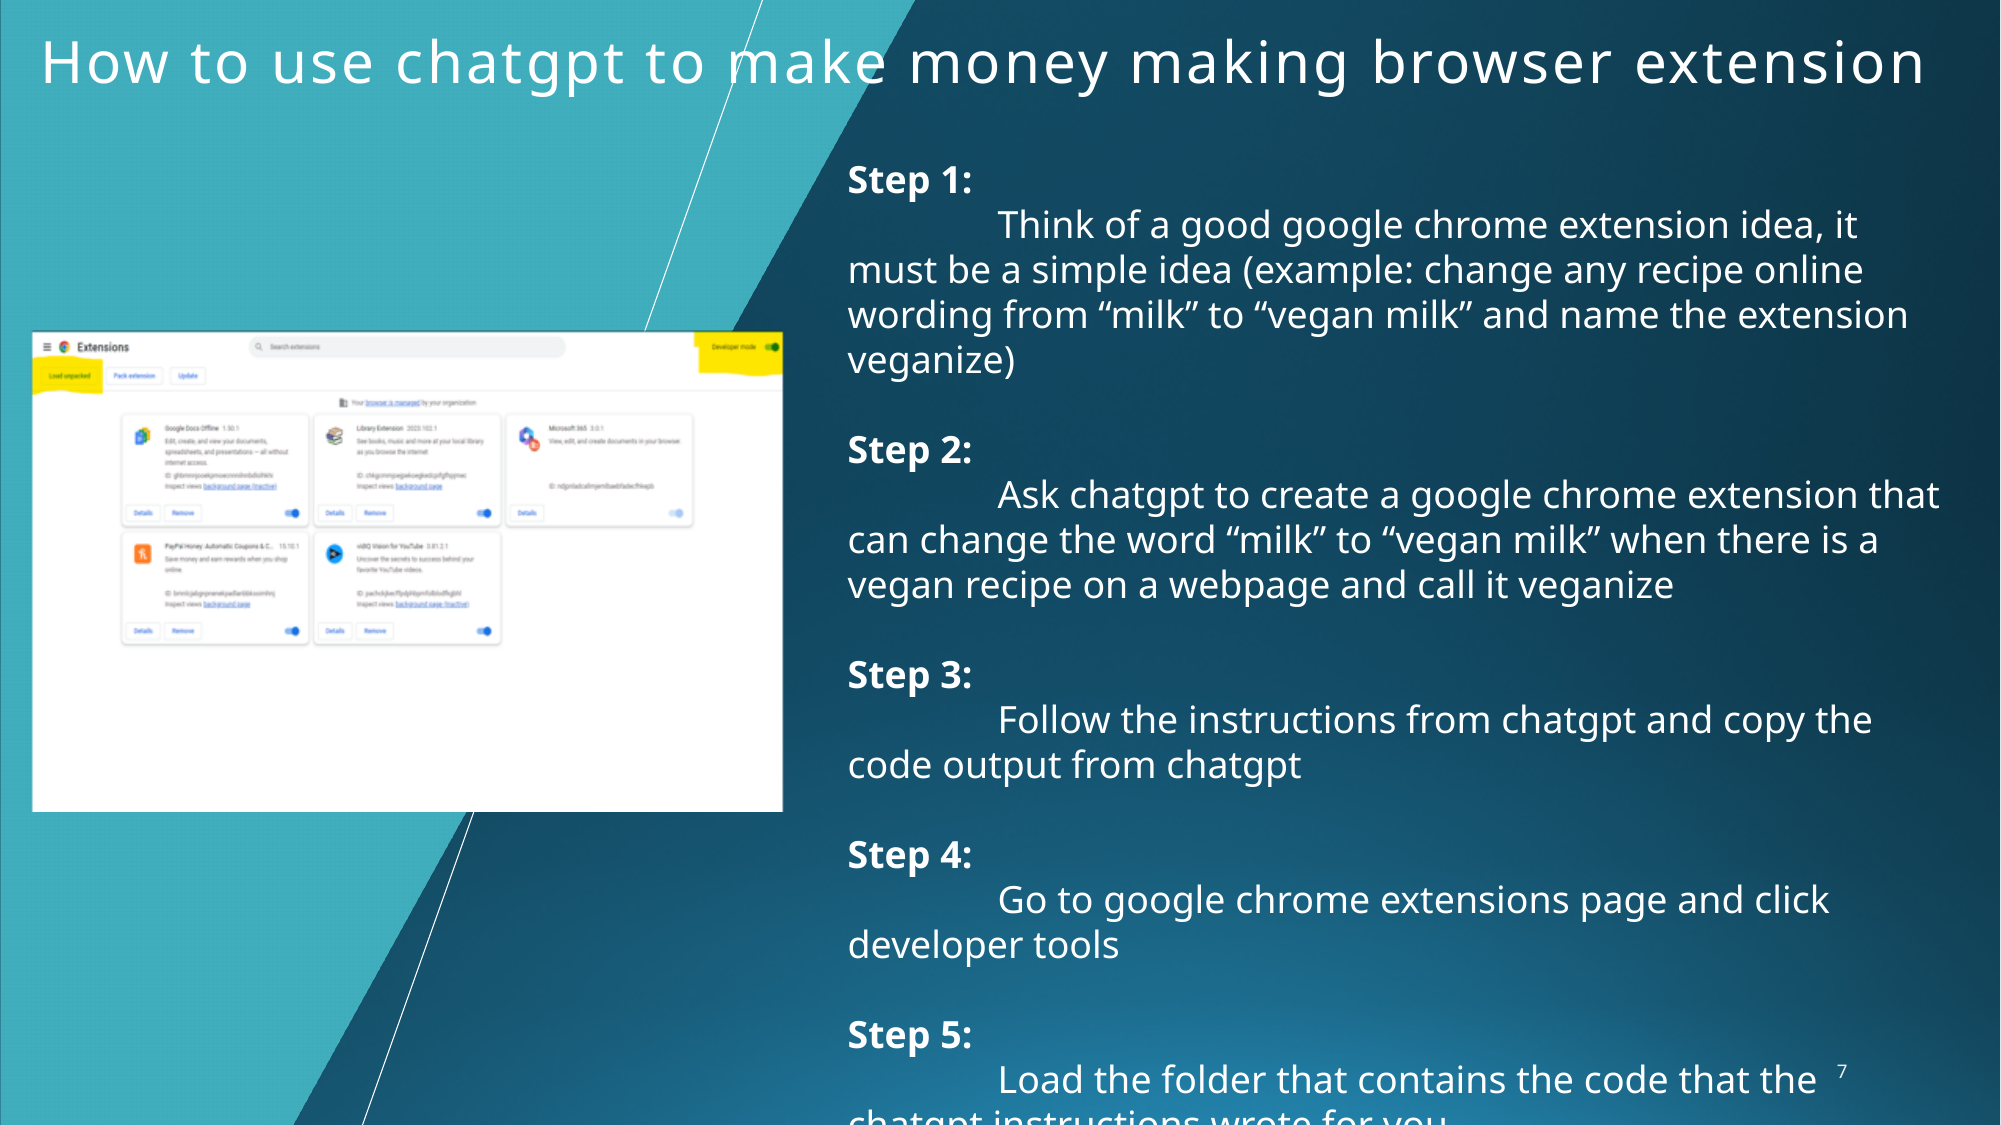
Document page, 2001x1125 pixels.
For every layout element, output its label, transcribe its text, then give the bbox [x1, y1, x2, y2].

picture [0, 0, 2001, 1125]
title How to use chatgpt to make money making browser extension [25, 0, 1962, 104]
text_box Step 1: Think of a good google chrome extension idea, it must be a simple idea (example: change any recipe online wording from “milk” to “vegan milk” and name the extension veganize) Step 2: Ask chatgpt to create a google chrome extension that can change the word “milk” to “vegan milk” when there is a vegan recipe on a webpage and call it veganize Step 3: Follow the instructions from chatgpt and copy the code output from chatgpt Step 4: Go to google chrome extensions page and click developer tools Step 5: Load the folder that contains the code that the chatgpt instructions wrote for you [832, 148, 1962, 1125]
